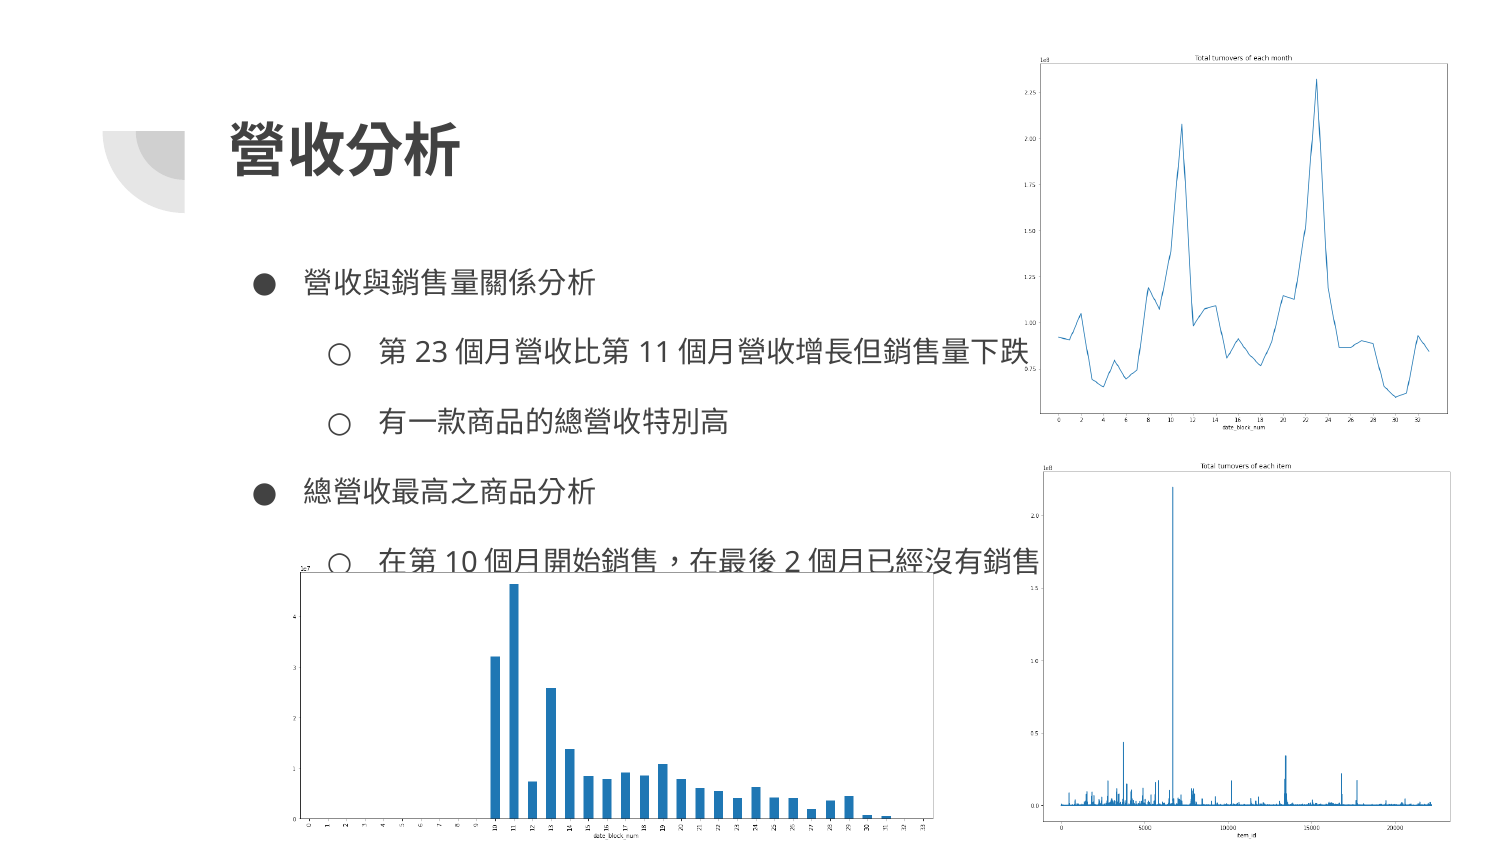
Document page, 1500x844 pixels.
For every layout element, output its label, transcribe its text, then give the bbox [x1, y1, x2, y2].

title 營收分析 [213, 98, 1015, 213]
list 營收與銷售量關係分析 第23個月營收比第11個月營收增長但銷售量下跌 有一款商品的總營收特別高 總營收最高之商品分析 在第10個月開始銷售，在最後2個月已經沒有銷售 [213, 213, 1368, 719]
picture [1023, 459, 1453, 843]
picture [1020, 51, 1470, 435]
picture [288, 562, 937, 843]
